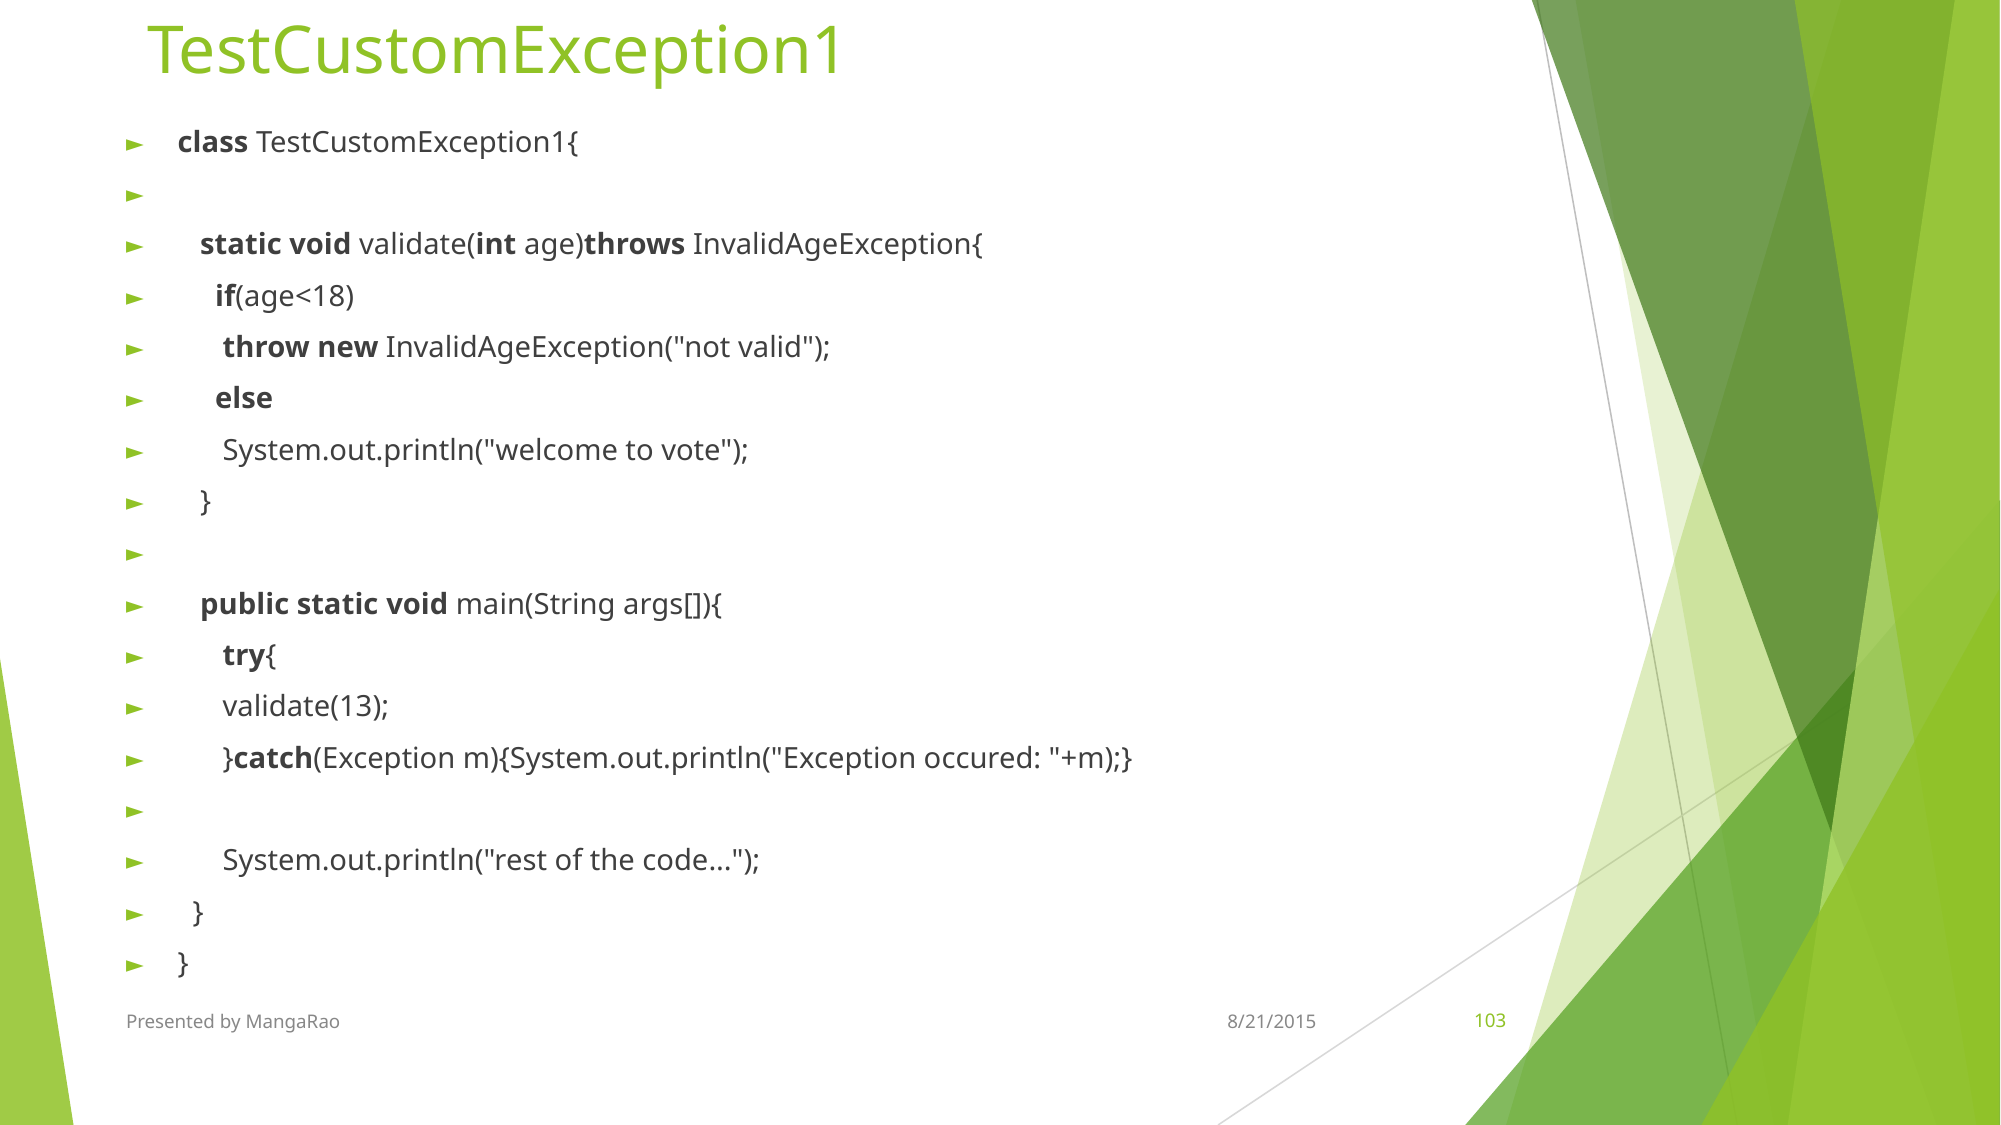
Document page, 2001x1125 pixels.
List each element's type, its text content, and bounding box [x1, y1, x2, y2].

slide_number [1181, 991, 1332, 1051]
slide_number ‹#› [1409, 991, 1522, 1051]
footer Presented by MangaRao [111, 991, 1145, 1051]
title TestCustomException1 [132, 0, 1892, 95]
list class TestCustomException1{ static void validate(int age)throws InvalidAgeException{ if(age<18) throw new InvalidAgeException("not valid"); else System.out.println("welcome to vote"); } public static void main(String args[]){ try{ validate(13); }catch(Exception m){System.out.println("Exception occured: "+m);} System.out.println("rest of the code..."); } } [111, 115, 1932, 992]
